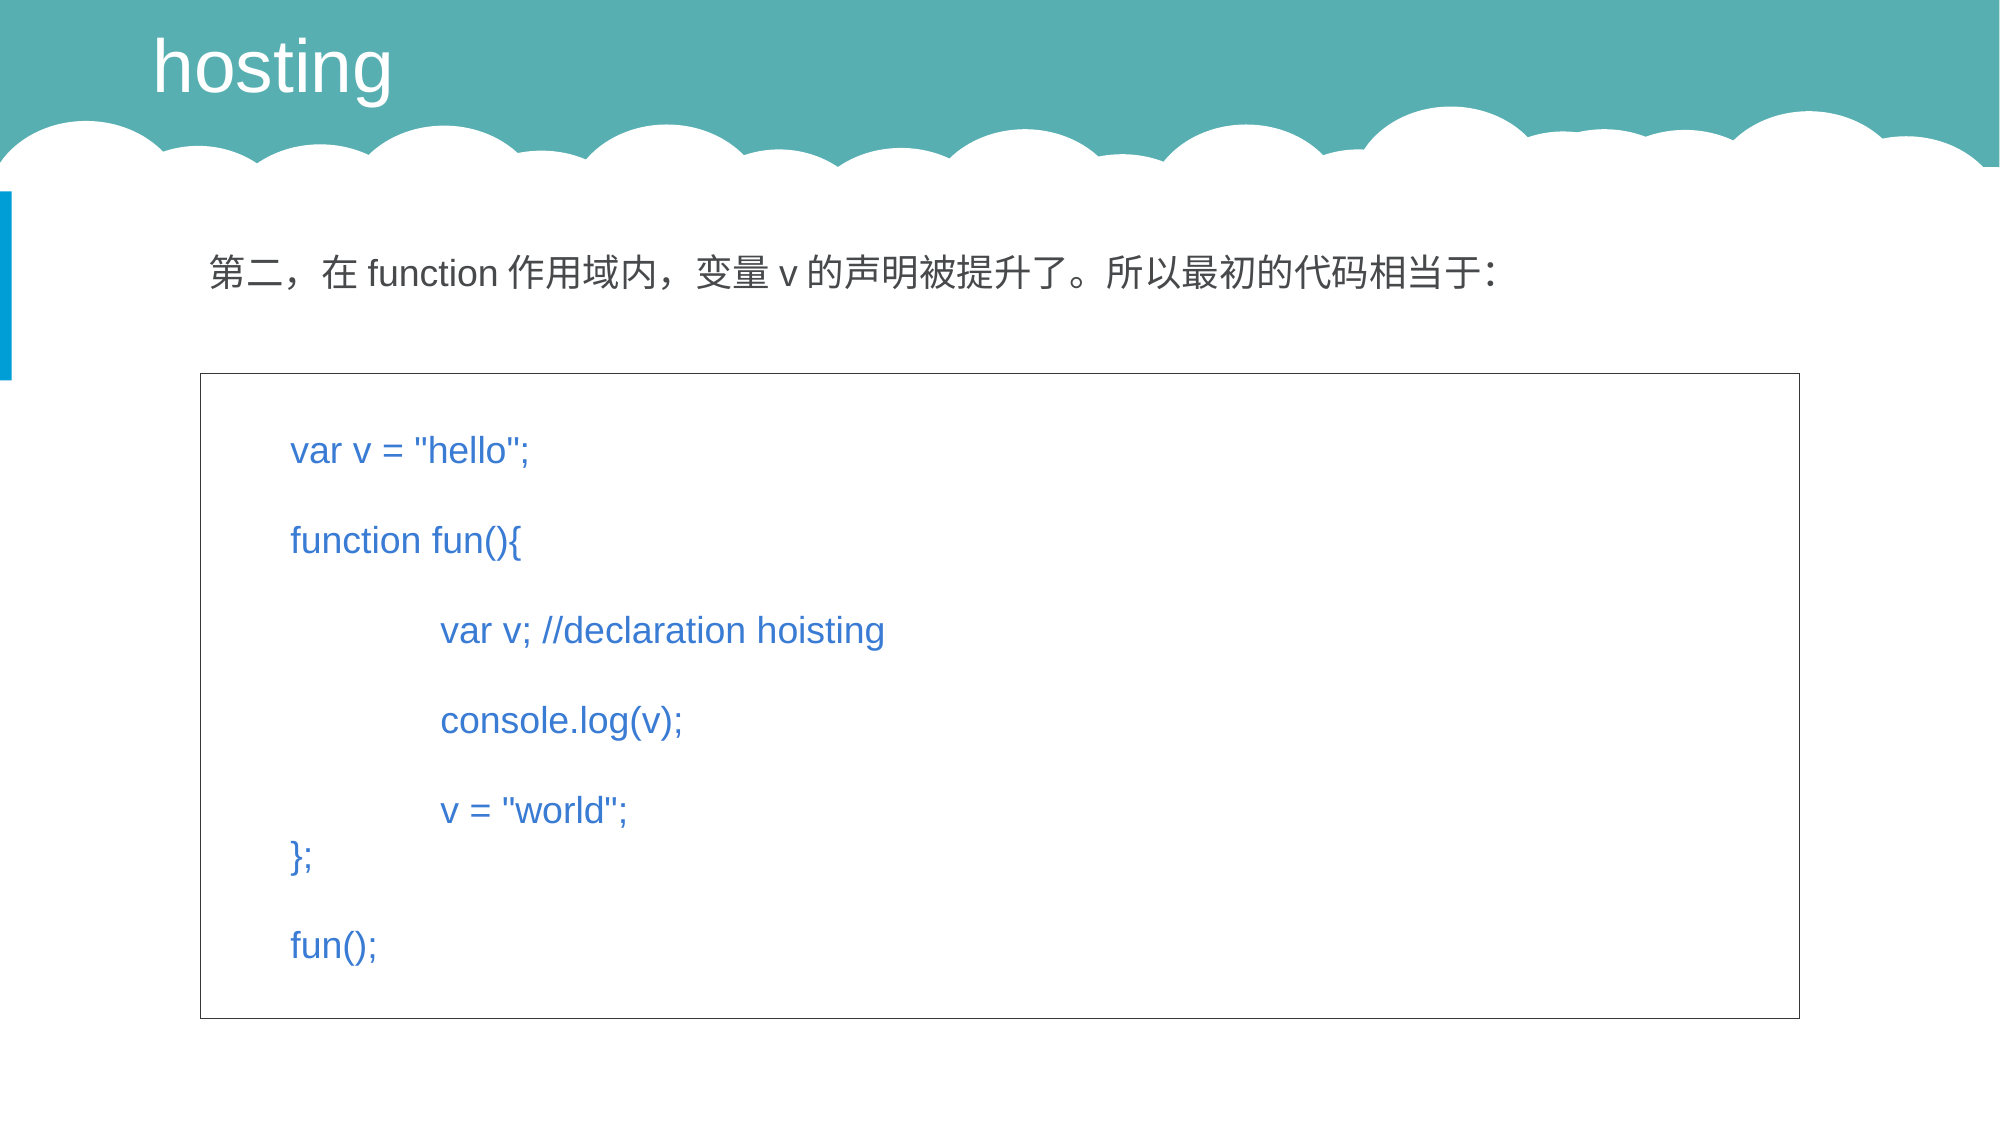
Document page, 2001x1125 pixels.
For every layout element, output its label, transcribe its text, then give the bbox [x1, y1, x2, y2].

text_box 第二，在function作用域内，变量v的声明被提升了。所以最初的代码相当于： [193, 241, 1752, 302]
title hosting [137, 9, 1863, 129]
text_box var v = "hello"; function fun(){ var v; //declaration hoisting console.log(v); v = "world"; }; fun(); [200, 373, 1800, 1019]
text_box [0, 191, 12, 381]
